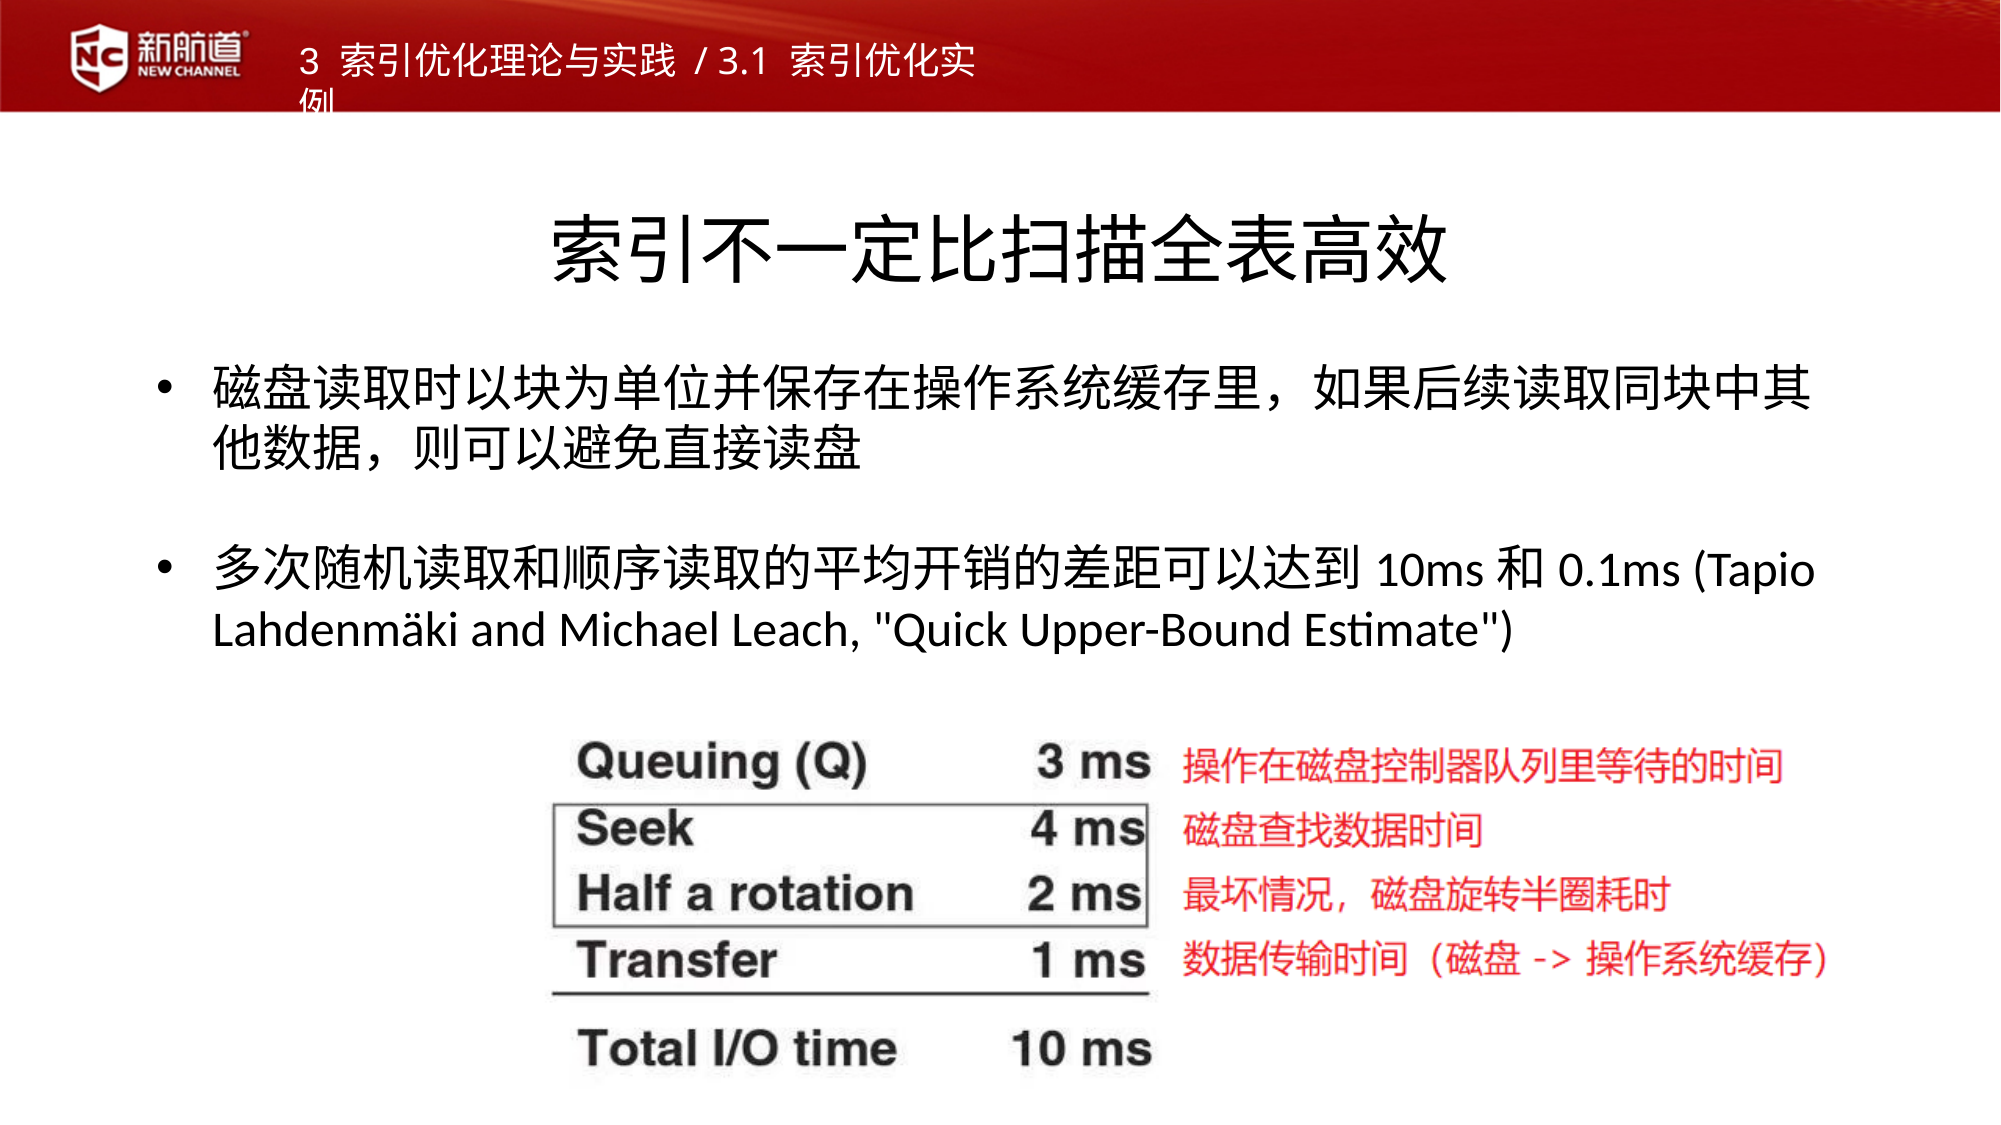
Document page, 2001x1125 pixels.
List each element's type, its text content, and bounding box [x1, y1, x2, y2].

text_box 索引不一定比扫描全表高效 [437, 195, 1562, 299]
text_box 3 索引优化理论与实践 / 3.1 索引优化实例 [284, 29, 1025, 135]
text_box 磁盘读取时以块为单位并保存在操作系统缓存里，如果后续读取同块中其他数据，则可以避免直接读盘 多次随机读取和顺序读取的平均开销的差距可以达到10ms和0.1ms (Tapio Lahdenmäki and Michael Leach, "Quick Upper-Bound Estimate") [141, 349, 1859, 664]
picture [0, 0, 2001, 1125]
